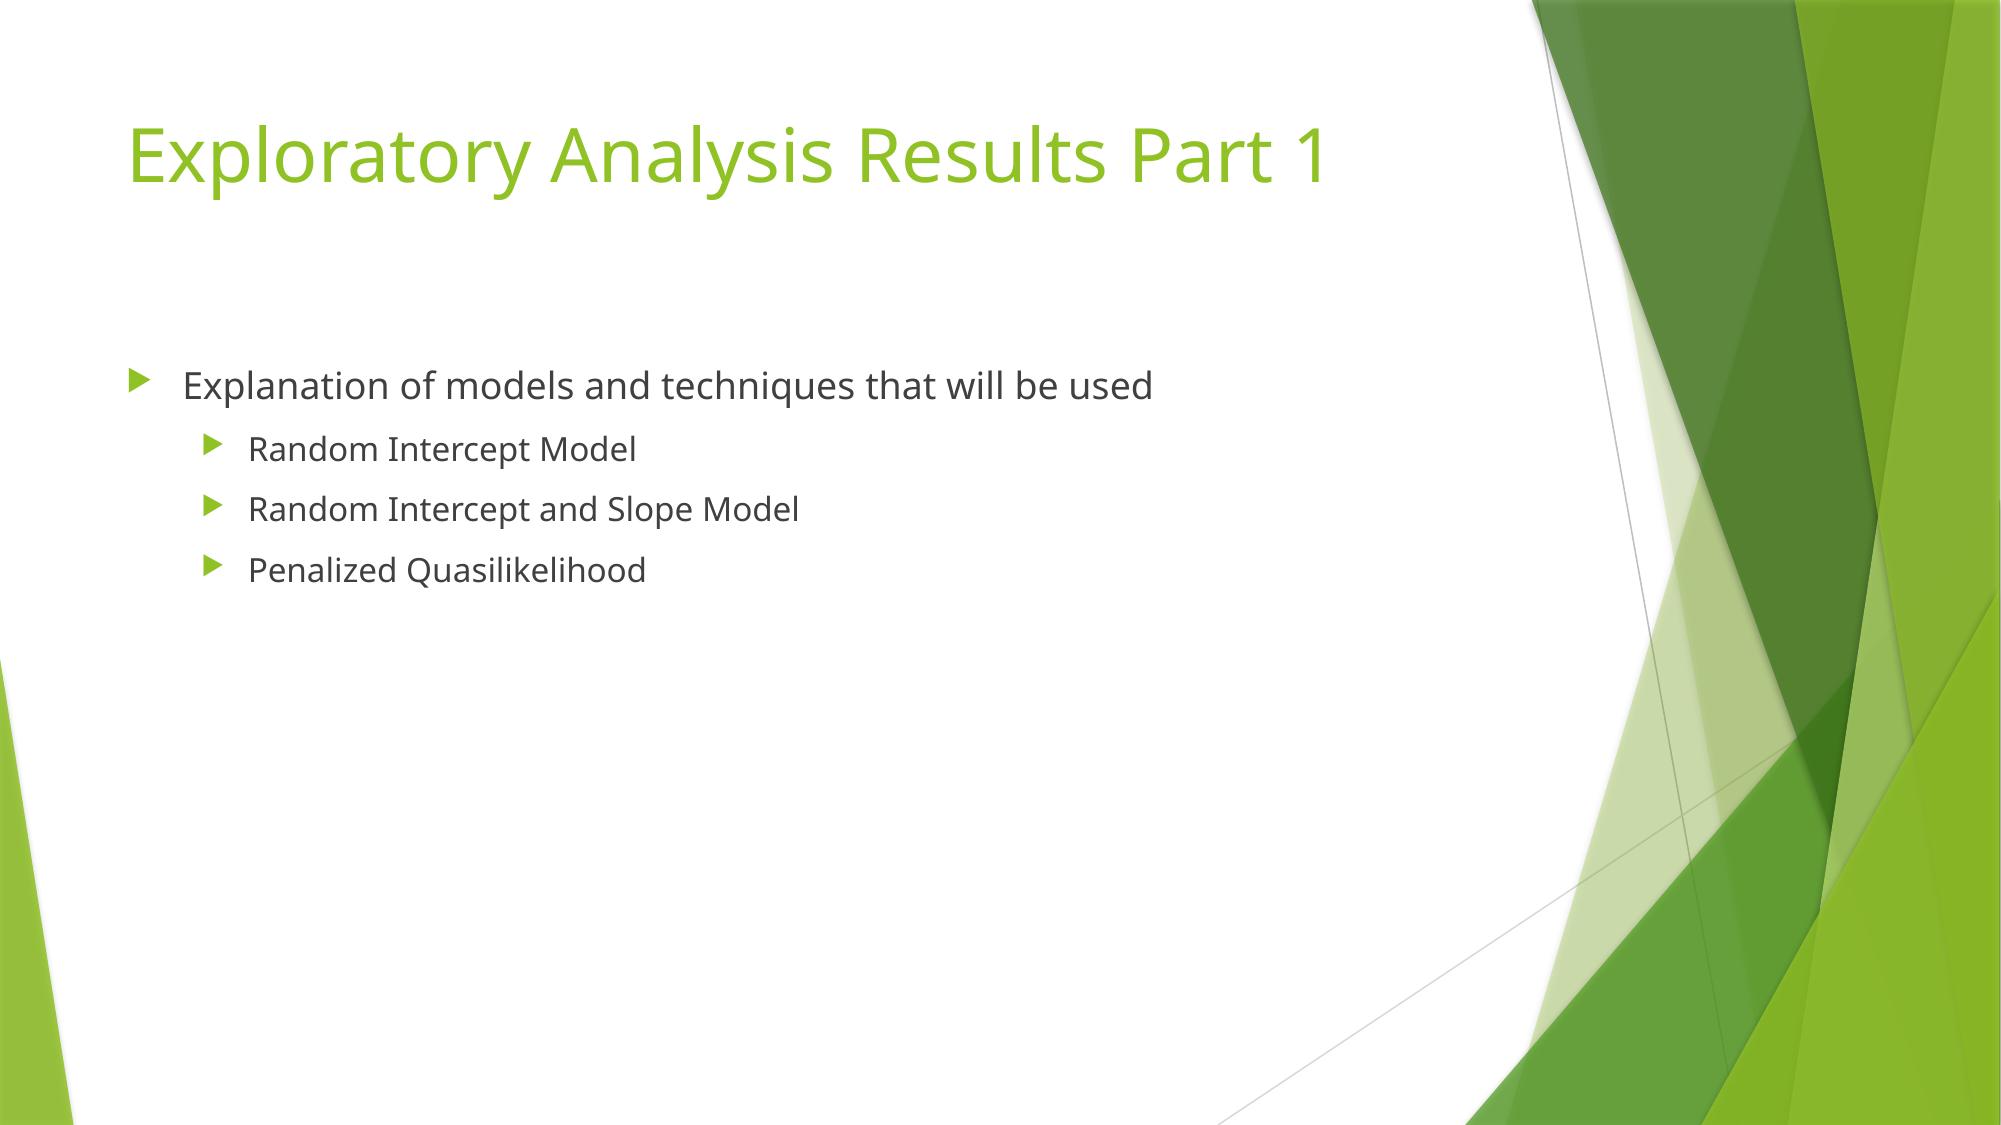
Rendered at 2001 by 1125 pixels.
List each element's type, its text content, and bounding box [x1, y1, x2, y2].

title Exploratory Analysis Results Part 1 [111, 99, 1522, 317]
list Explanation of models and techniques that will be used Random Intercept Model Random Intercept and Slope Model Penalized Quasilikelihood [111, 354, 1522, 992]
